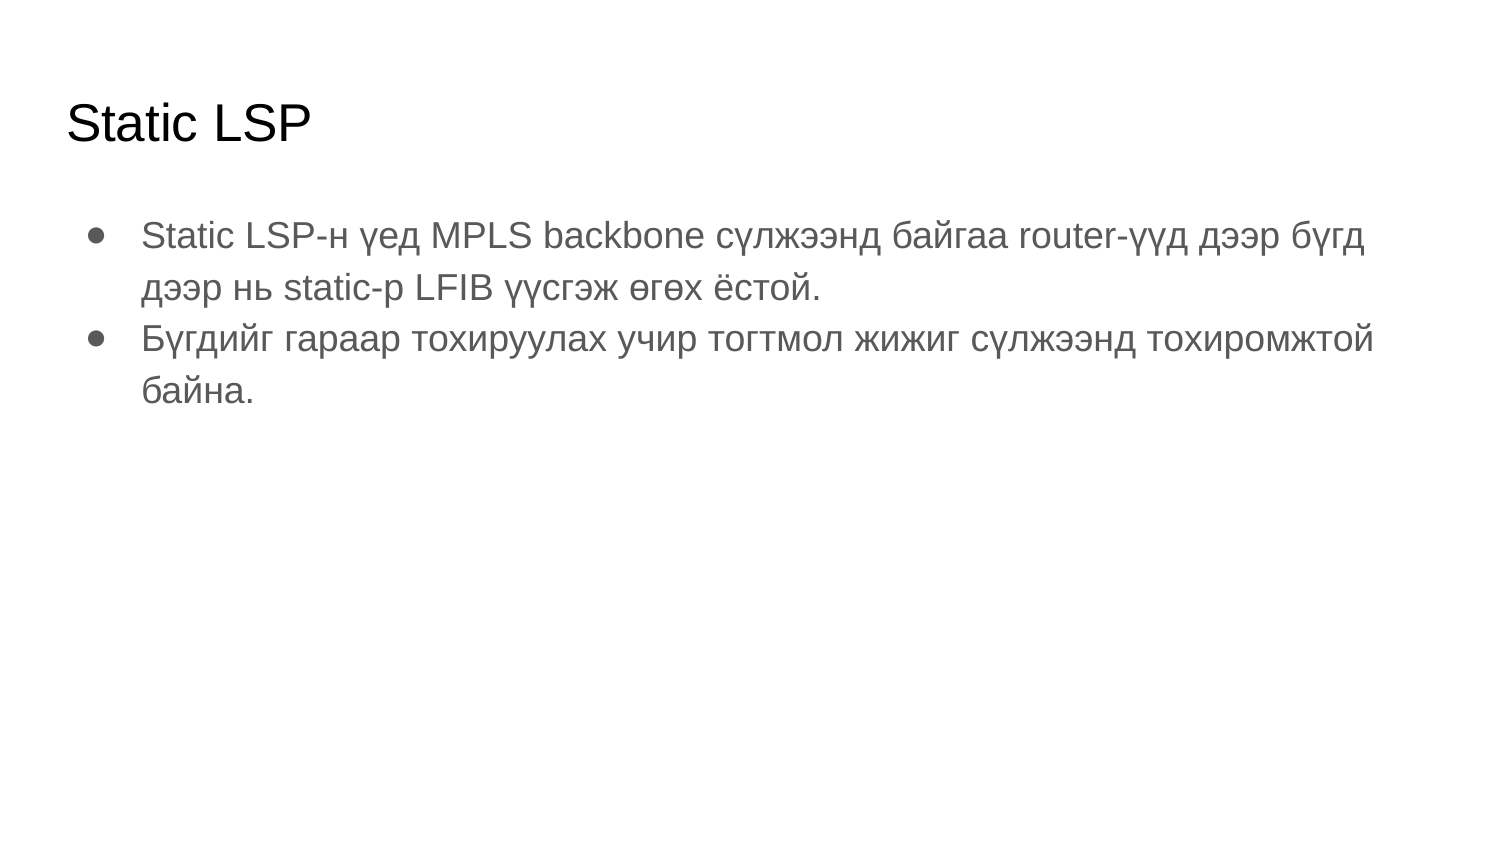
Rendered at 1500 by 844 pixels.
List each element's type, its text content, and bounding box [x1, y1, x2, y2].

title Static LSP [51, 72, 1449, 167]
list Static LSP-н үед MPLS backbone сүлжээнд байгаа router-үүд дээр бүгд дээр нь static-р LFIB үүсгэж өгөх ёстой. Бүгдийг гараар тохируулах учир тогтмол жижиг сүлжээнд тохиромжтой байна. [51, 189, 1449, 750]
